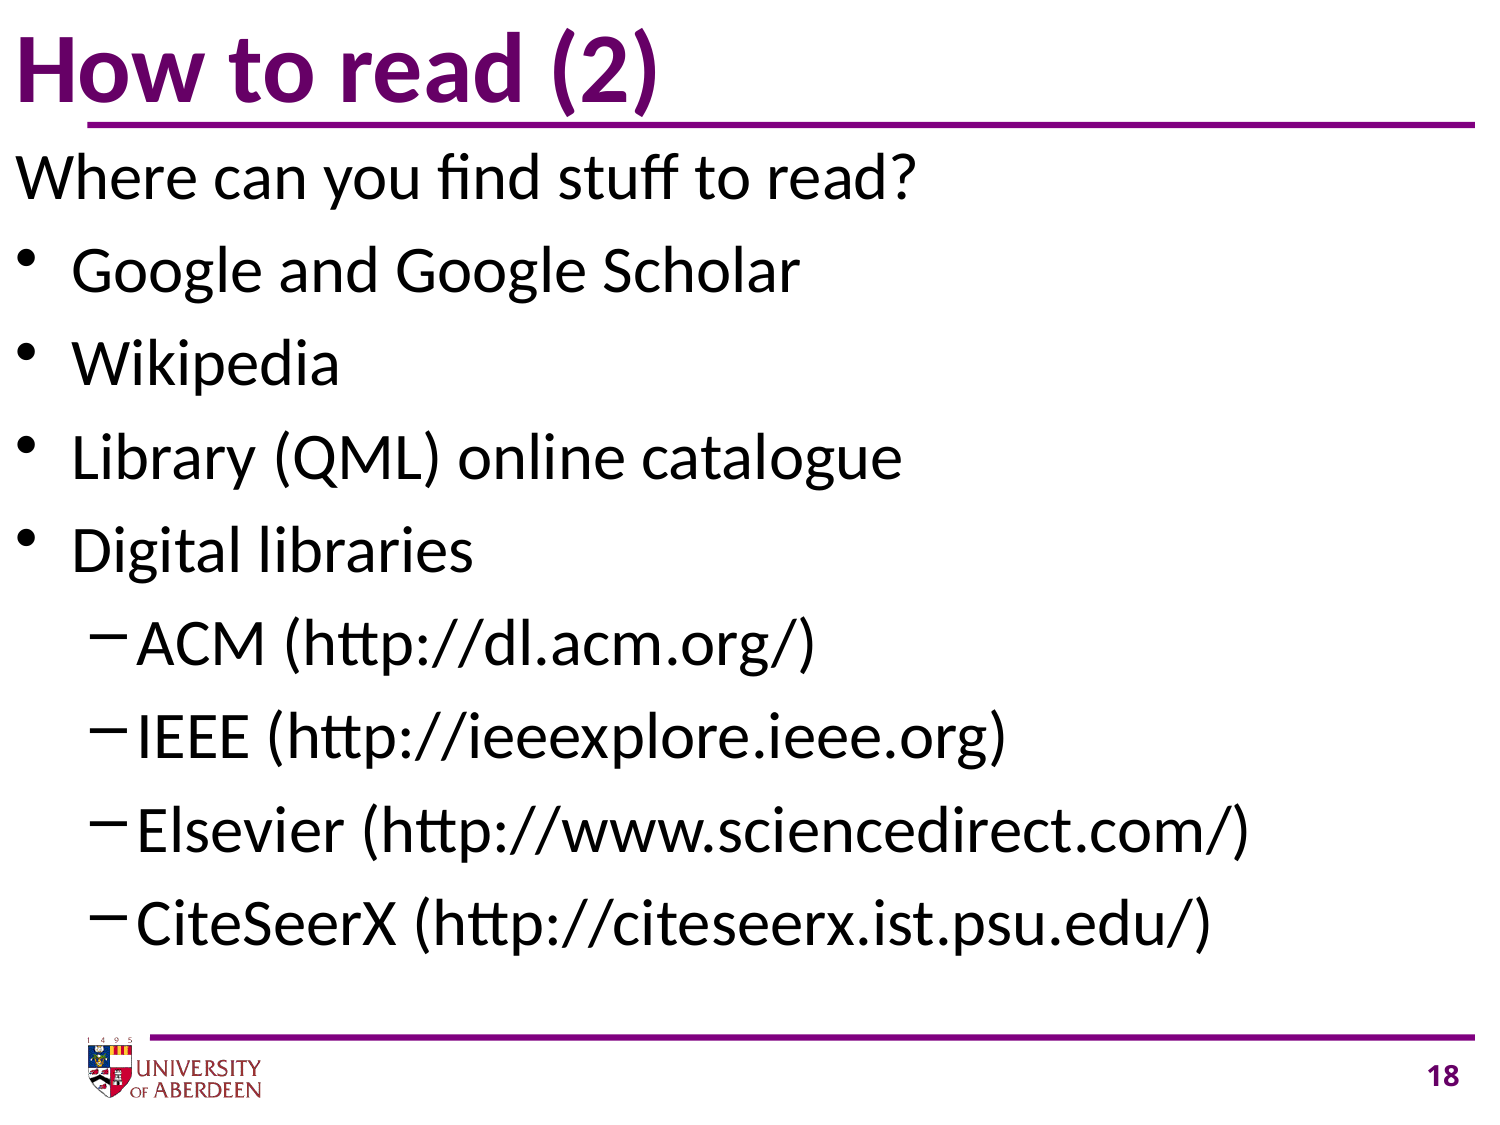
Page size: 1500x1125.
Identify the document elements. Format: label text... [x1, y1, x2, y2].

title How to read (2) [0, 0, 1500, 125]
list Where can you find stuff to read? Google and Google Scholar Wikipedia Library (QML) online catalogue Digital libraries ACM (http://dl.acm.org/) IEEE (http://ieeexplore.ieee.org) Elsevier (http://www.sciencedirect.com/) CiteSeerX (http://citeseerx.ist.psu.edu/) [0, 125, 1500, 1038]
slide_number 18 [1387, 1049, 1476, 1101]
picture [87, 1038, 261, 1098]
